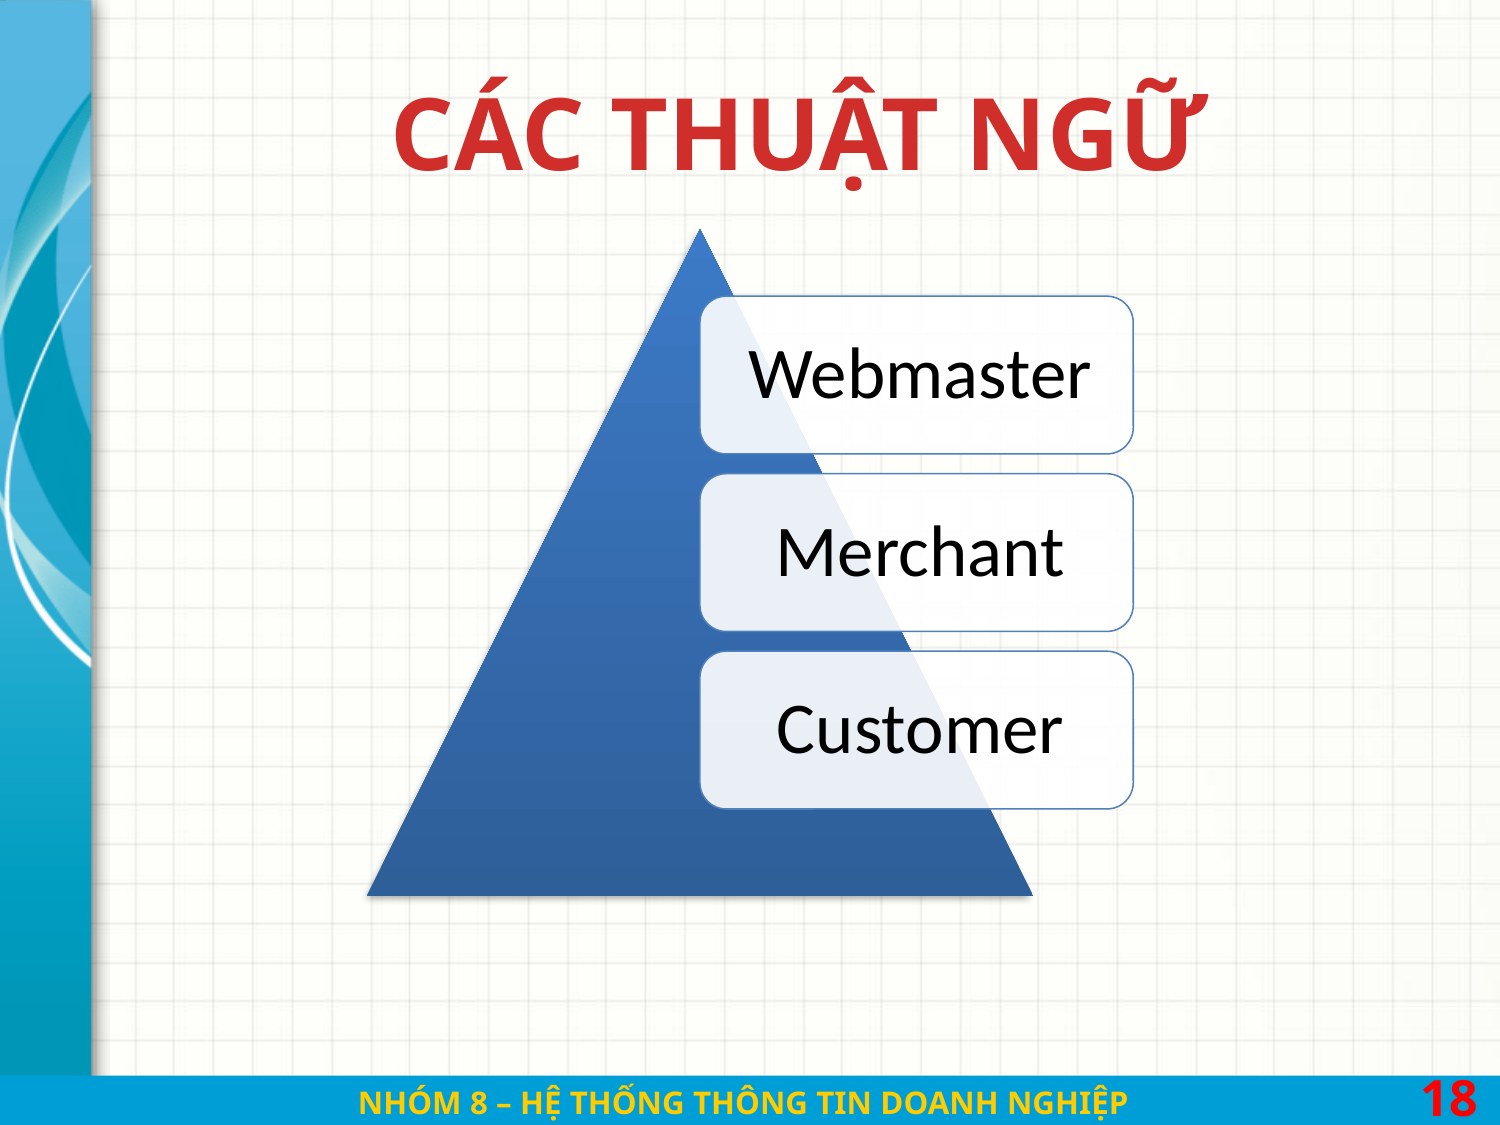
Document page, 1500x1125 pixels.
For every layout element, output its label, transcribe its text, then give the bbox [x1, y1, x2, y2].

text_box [249, 228, 1251, 897]
text_box 18 [1406, 1059, 1500, 1125]
text_box CÁC THUẬT NGỮ [98, 62, 1500, 198]
picture [0, 0, 1500, 1075]
